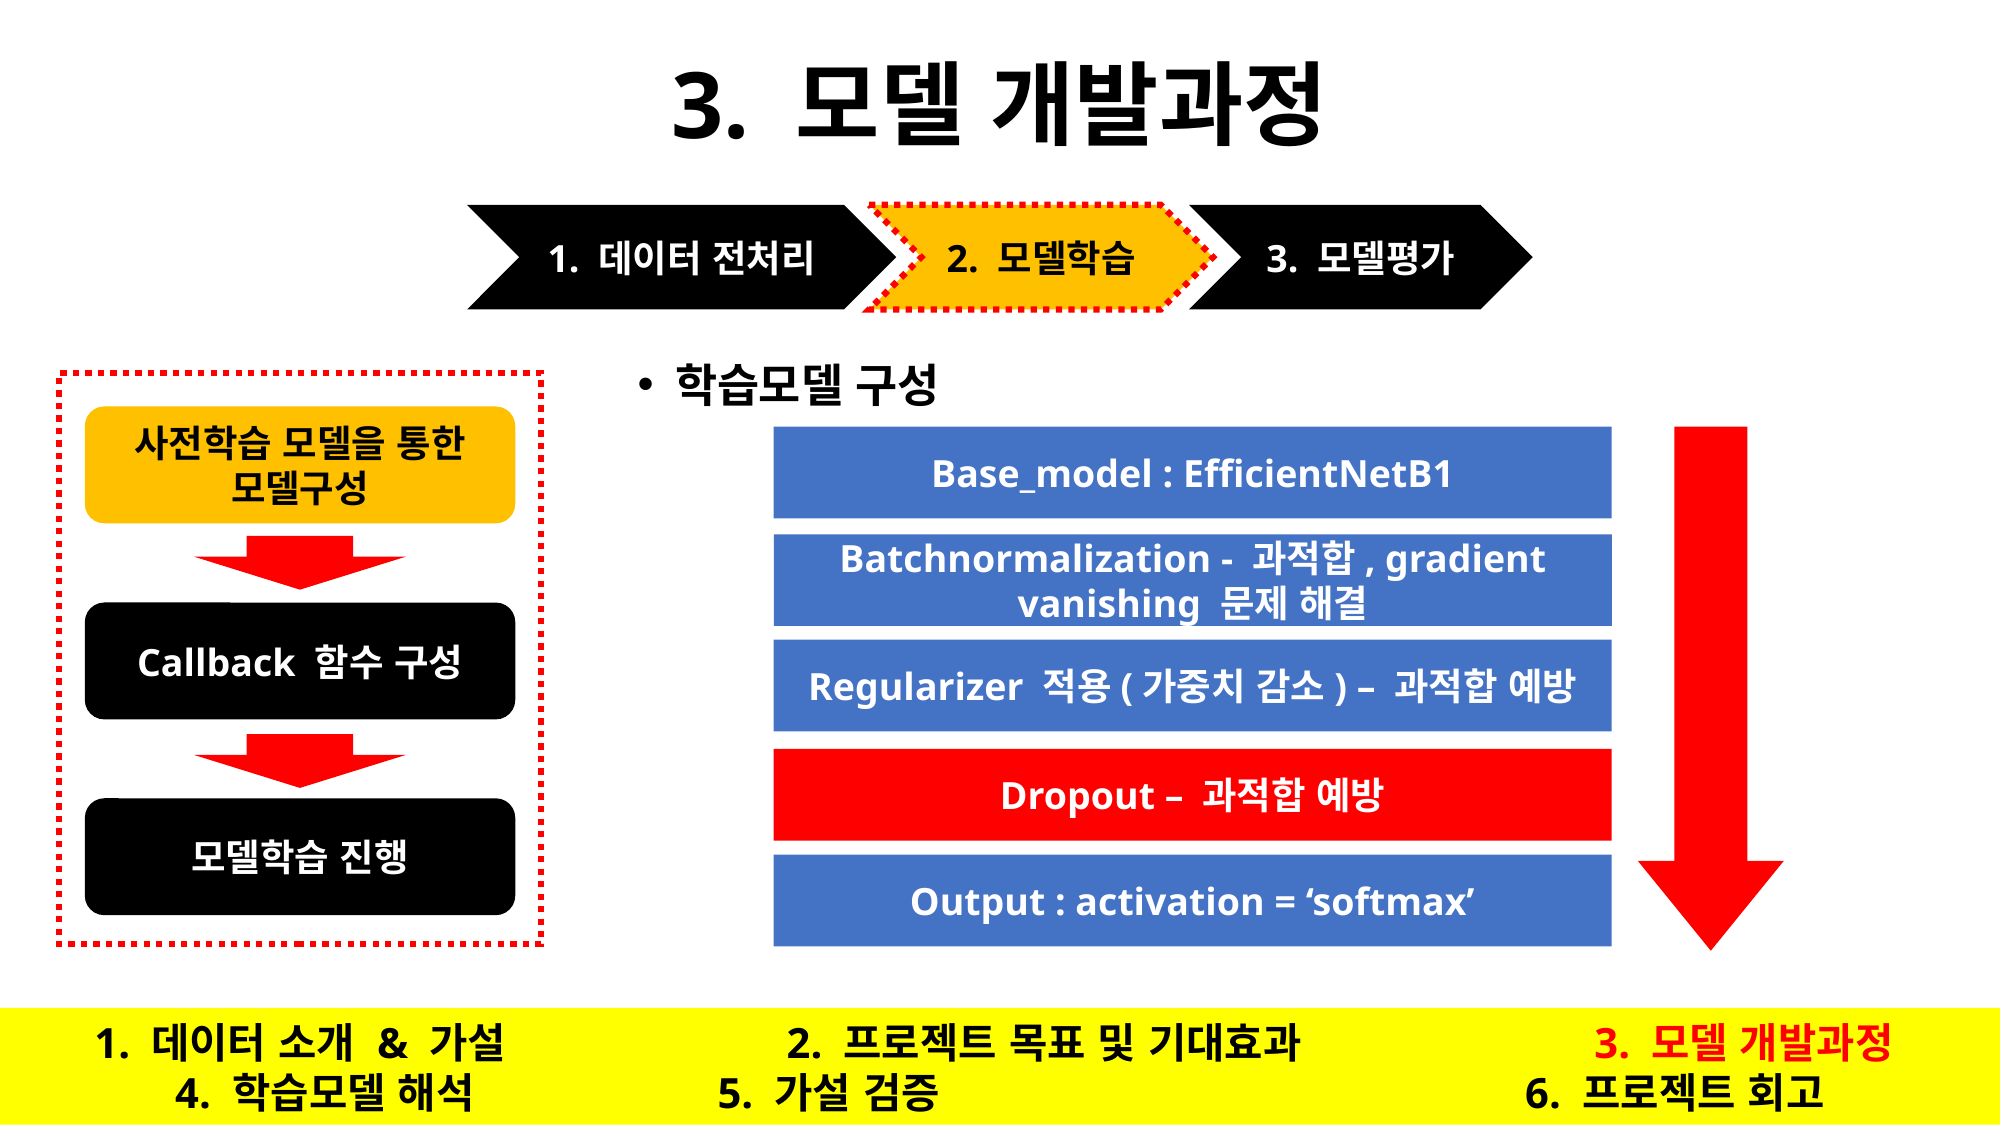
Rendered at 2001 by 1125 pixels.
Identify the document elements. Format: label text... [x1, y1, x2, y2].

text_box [467, 204, 1533, 310]
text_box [58, 373, 542, 944]
text_box 1. 데이터 소개 & 가설 2. 프로젝트 목표 및 기대효과 3. 모델 개발과정 4. 학습모델 해석 5. 가설 검증 6. 프로젝트 회고 [0, 1007, 2000, 1125]
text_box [773, 426, 1784, 951]
list 학습모델 구성 [622, 343, 1964, 931]
title 3. 모델 개발과정 [137, 0, 1863, 218]
